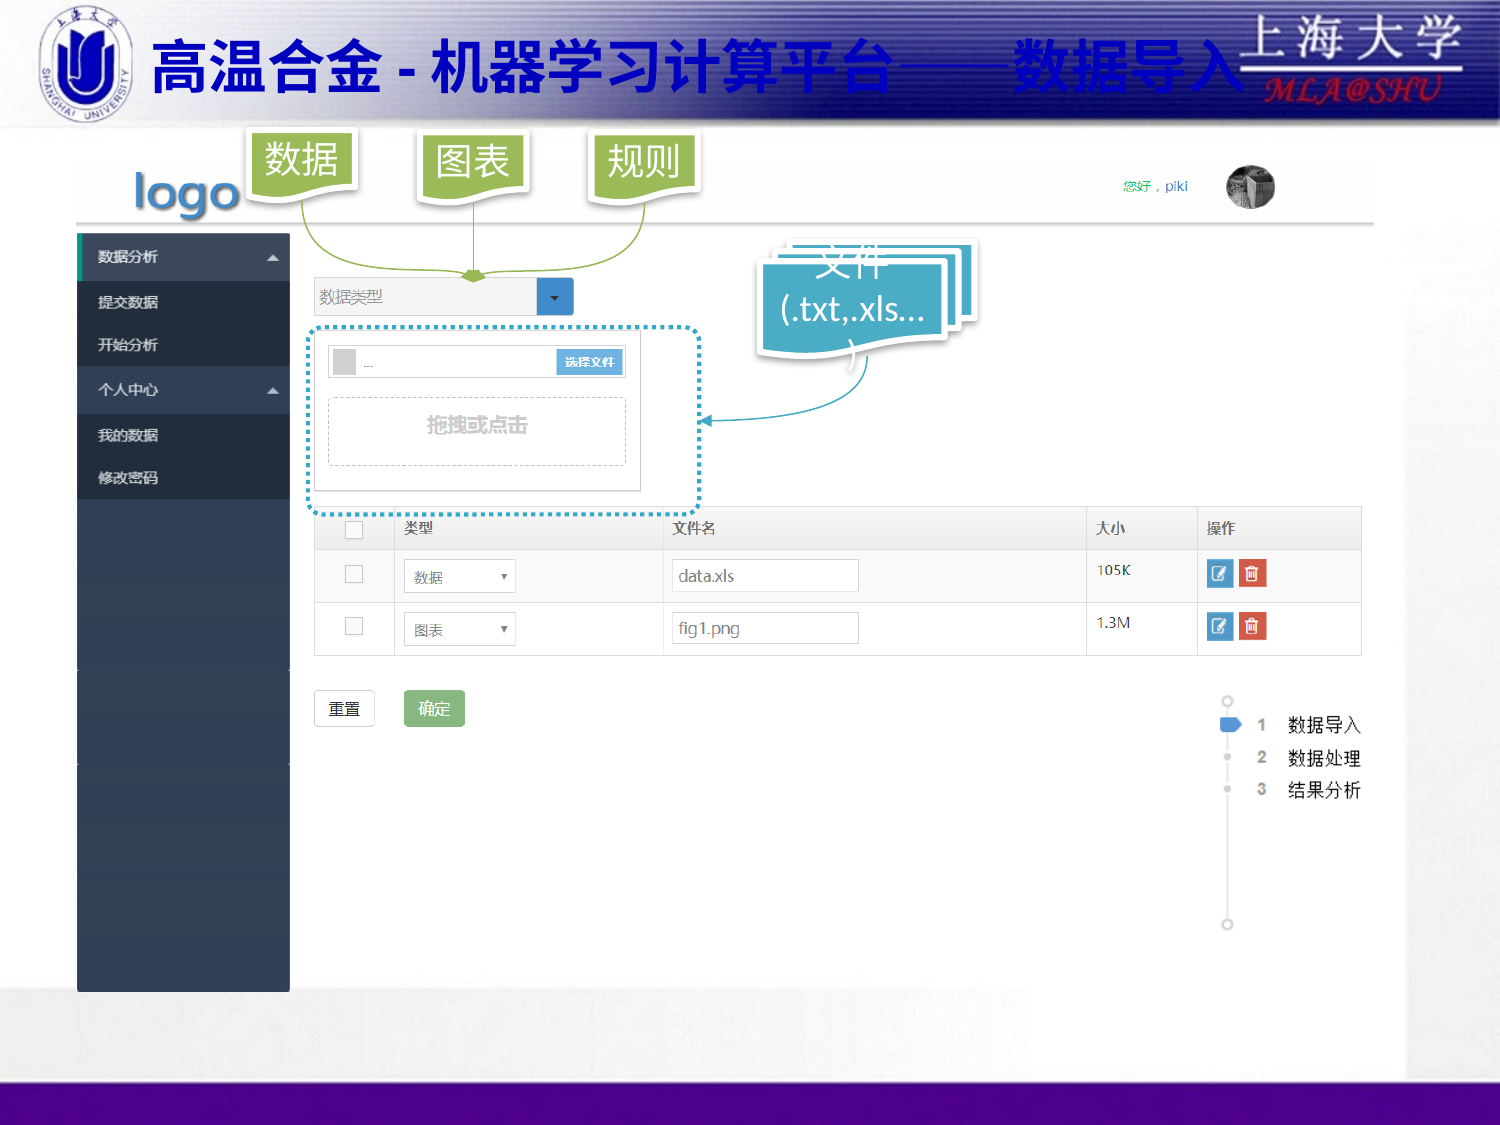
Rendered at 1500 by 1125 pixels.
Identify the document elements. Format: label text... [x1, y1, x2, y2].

picture [0, 0, 1500, 1125]
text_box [248, 129, 698, 283]
title 高温合金-机器学习计算平台——数据导入 [135, 0, 1486, 131]
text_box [307, 241, 975, 515]
